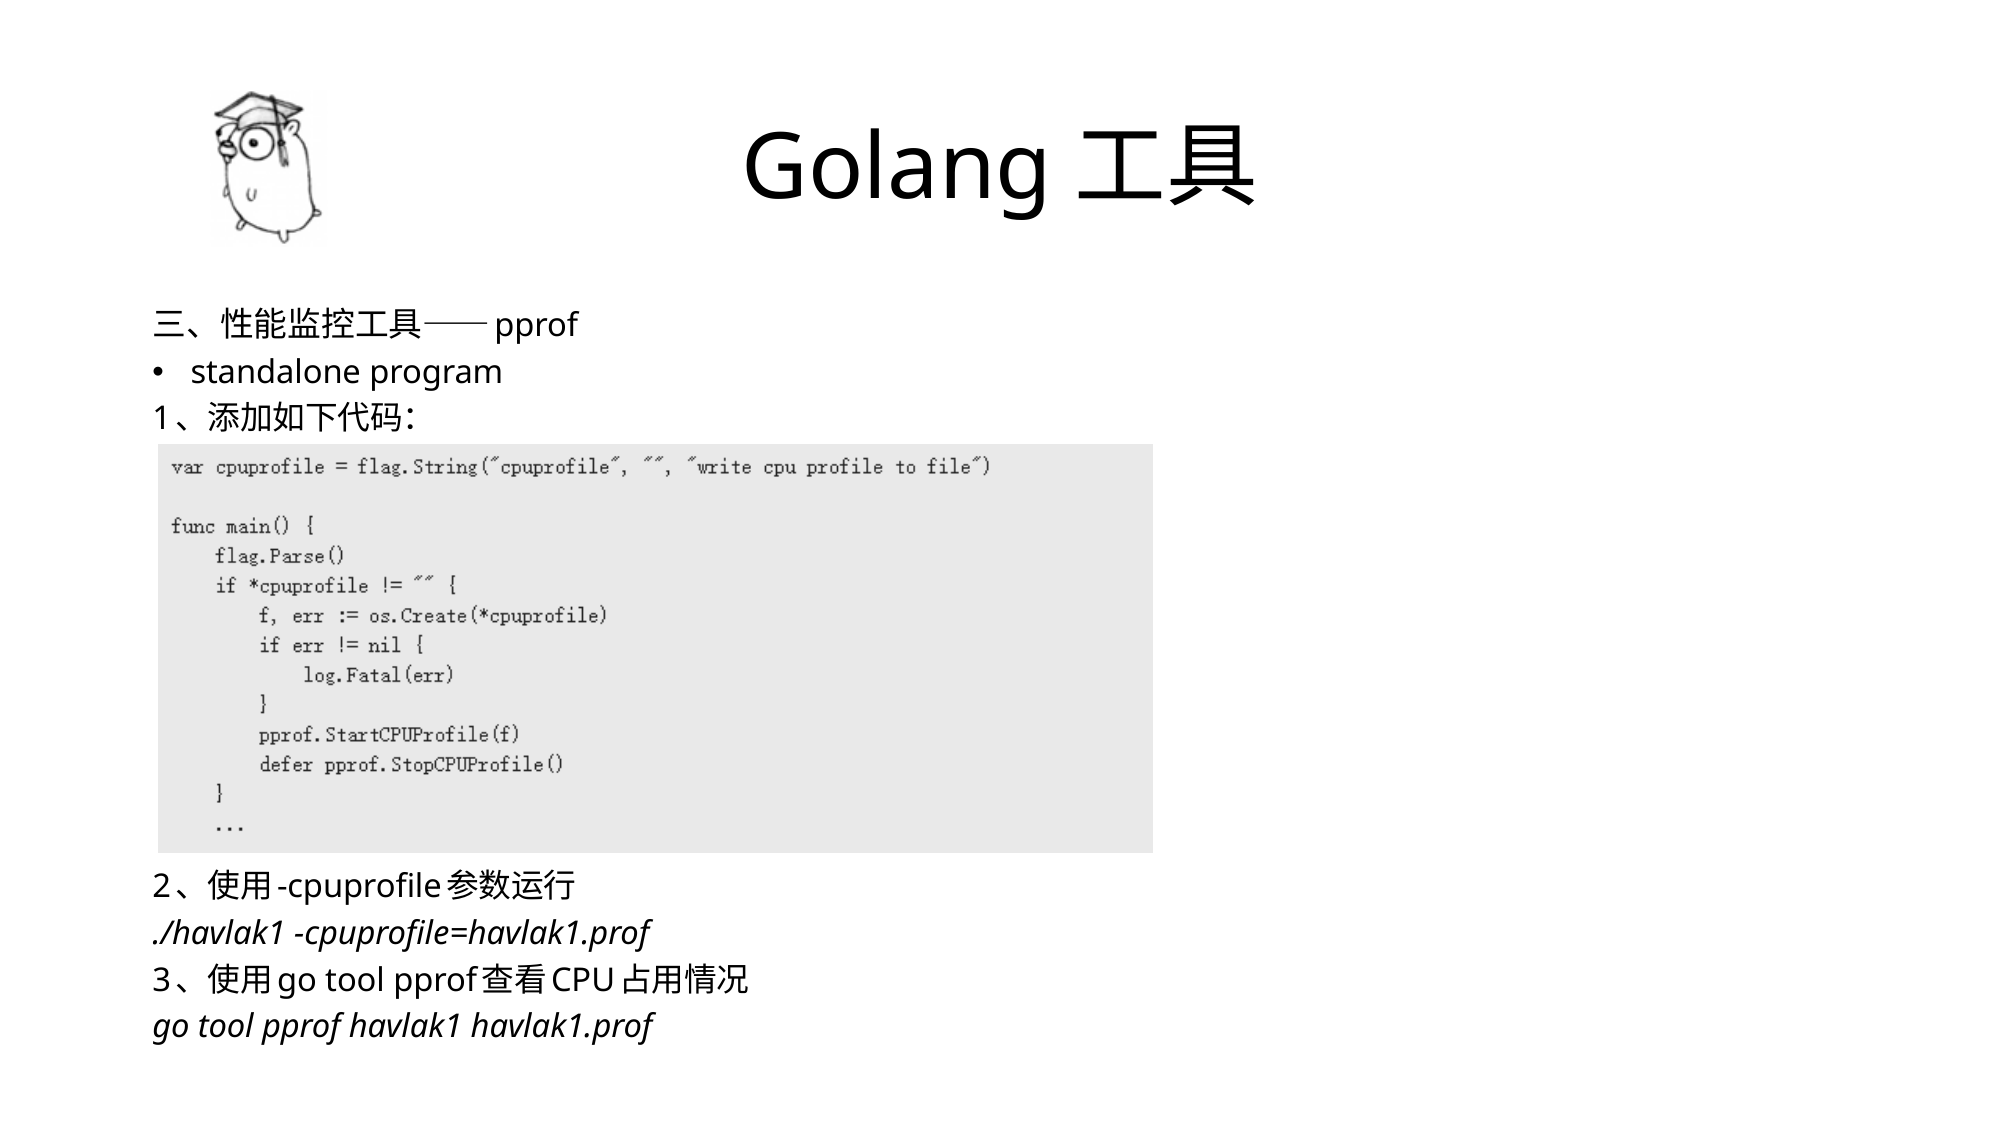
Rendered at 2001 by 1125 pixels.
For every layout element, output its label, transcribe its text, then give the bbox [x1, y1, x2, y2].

picture [158, 444, 1153, 853]
list 三、性能监控工具——pprof standalone program 1、添加如下代码： 2、使用-cpuprofile参数运行 ./havlak1 -cpuprofile=havlak1.prof 3、使用go tool pprof查看CPU占用情况 go tool pprof havlak1 havlak1.prof [137, 299, 1863, 1066]
title Golang工具 [137, 59, 1863, 278]
